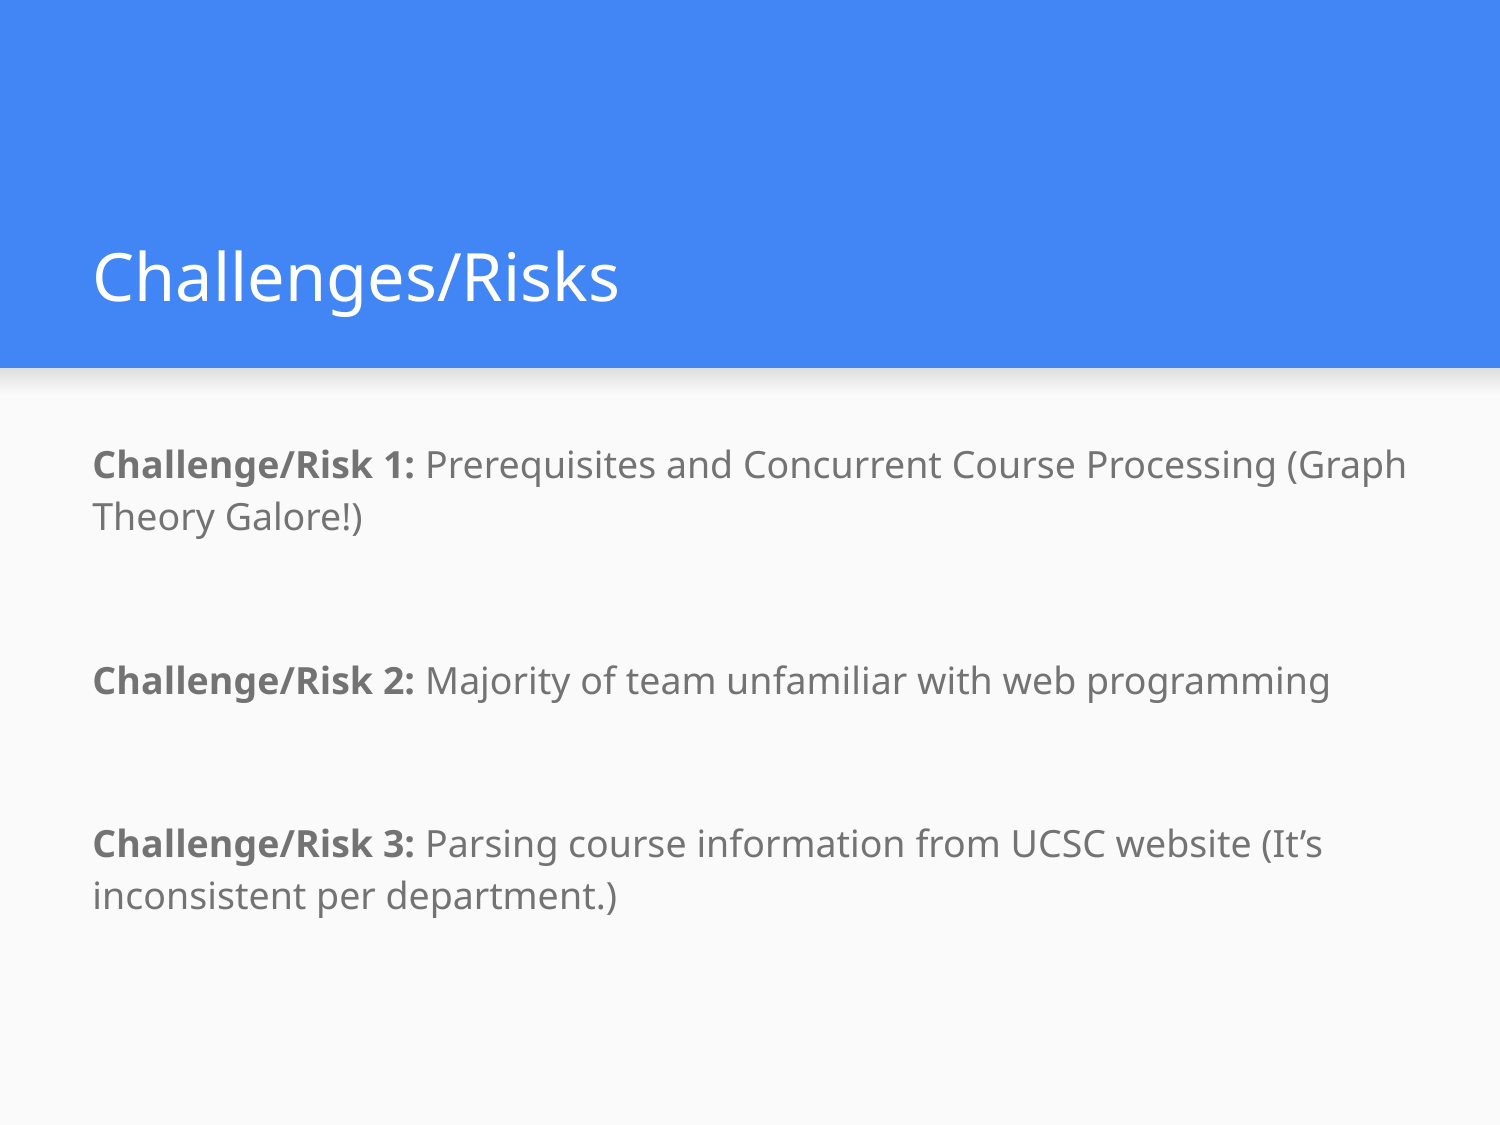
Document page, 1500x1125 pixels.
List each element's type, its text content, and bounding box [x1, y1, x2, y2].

title Challenges/Risks [77, 161, 1427, 330]
list Challenge/Risk 1: Prerequisites and Concurrent Course Processing (Graph Theory Galore!) Challenge/Risk 2: Majority of team unfamiliar with web programming Challenge/Risk 3: Parsing course information from UCSC website (It’s inconsistent per department.) [77, 419, 1427, 1013]
